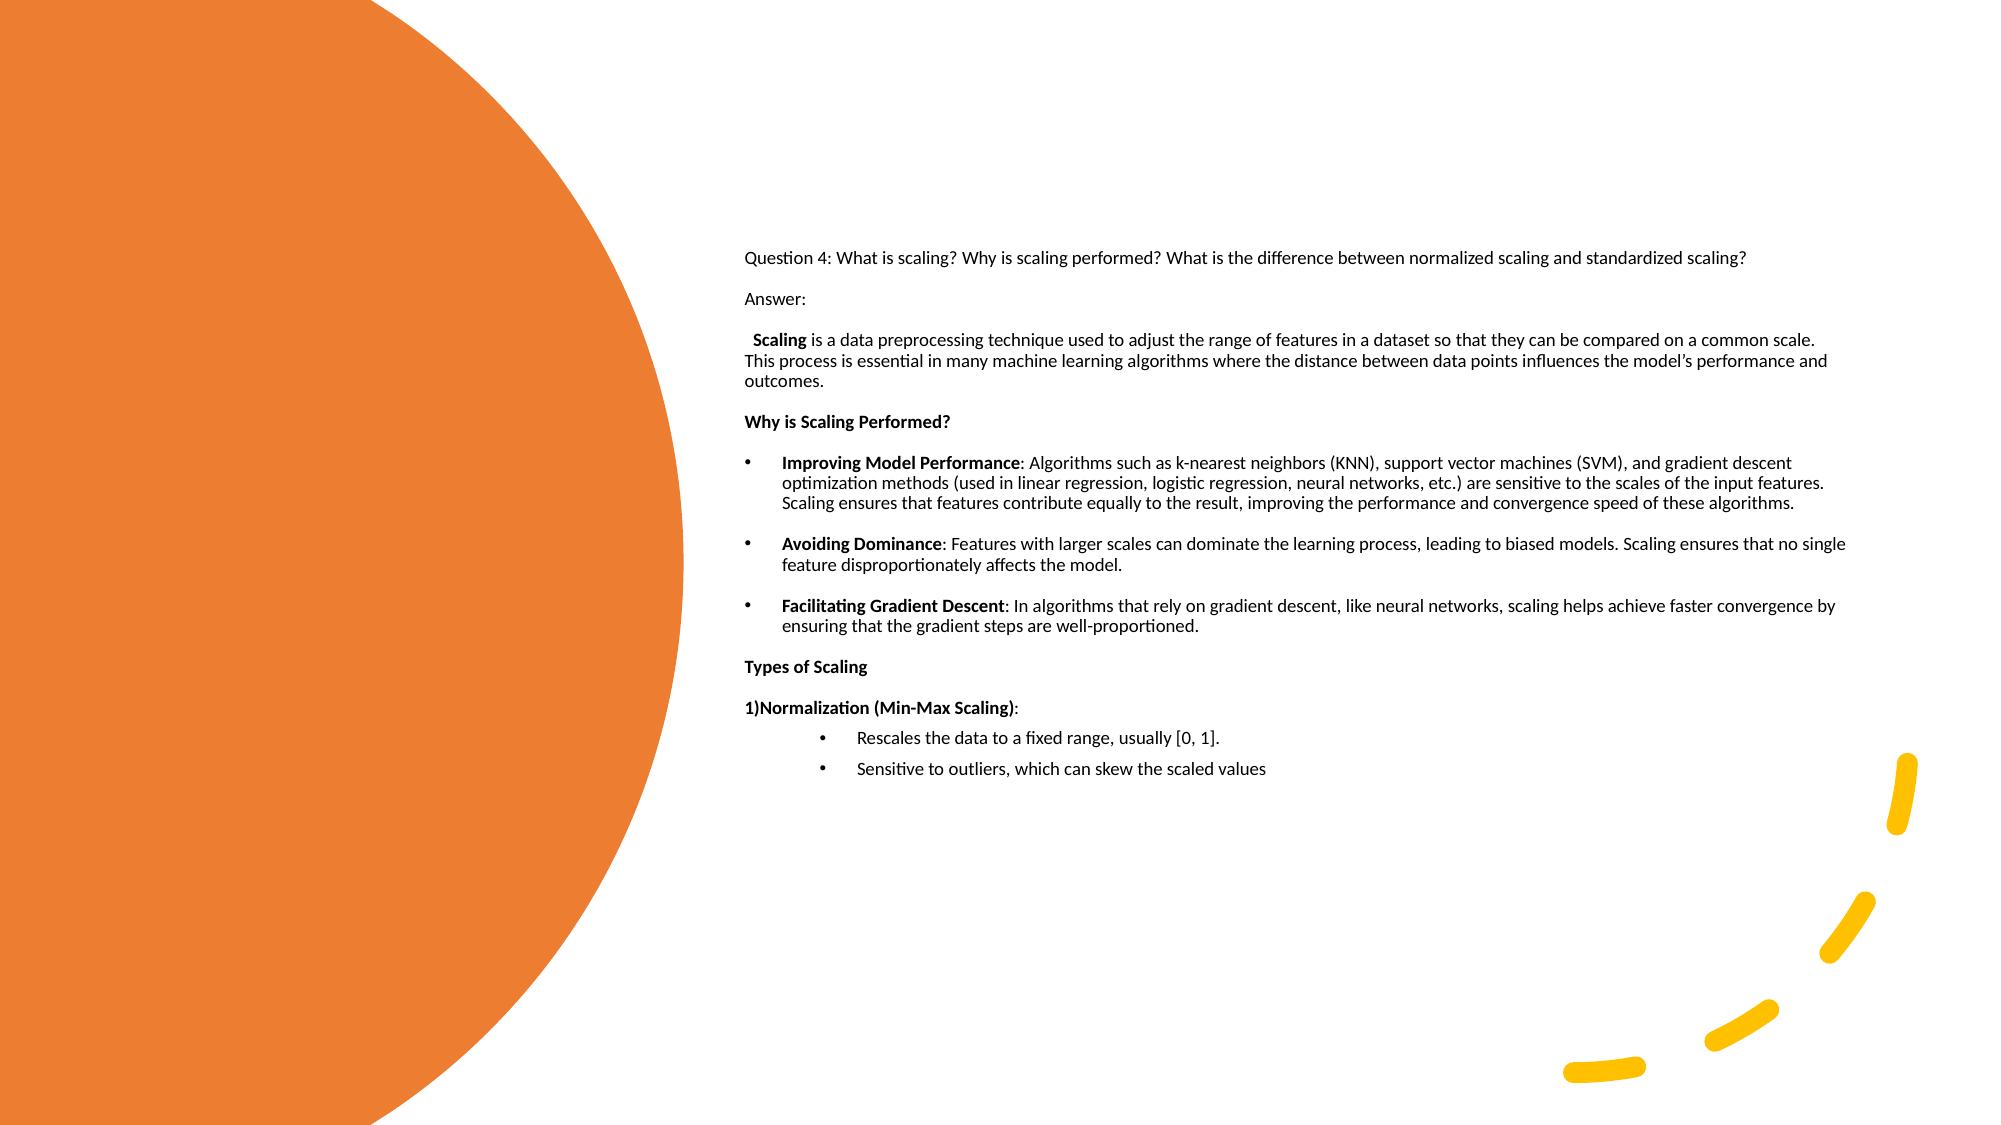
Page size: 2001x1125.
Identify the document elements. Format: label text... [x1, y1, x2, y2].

text_box [0, 0, 685, 1125]
text_box [374, 0, 2000, 1125]
text_box [1572, 1014, 1764, 1074]
text_box [1863, 737, 1909, 907]
list Question 4: What is scaling? Why is scaling performed? What is the difference between normalized scaling and standardized scaling? Answer: Scaling is a data preprocessing technique used to adjust the range of features in a dataset so that they can be compared on a common scale. This process is essential in many machine learning algorithms where the distance between data points influences the model’s performance and outcomes. Why is Scaling Performed? Improving Model Performance: Algorithms such as k-nearest neighbors (KNN), support vector machines (SVM), and gradient descent optimization methods (used in linear regression, logistic regression, neural networks, etc.) are sensitive to the scales of the input features. Scaling ensures that features contribute equally to the result, improving the performance and convergence speed of these algorithms. Avoiding Dominance: Features with larger scales can dominate the learning process, leading to biased models. Scaling ensures that no single feature disproportionately affects the model. Facilitating Gradient Descent: In algorithms that rely on gradient descent, like neural networks, scaling helps achieve faster convergence by ensuring that the gradient steps are well-proportioned. Types of Scaling 1)Normalization (Min-Max Scaling): Rescales the data to a fixed range, usually [0, 1]. Sensitive to outliers, which can skew the scaled values [729, 97, 1863, 1014]
